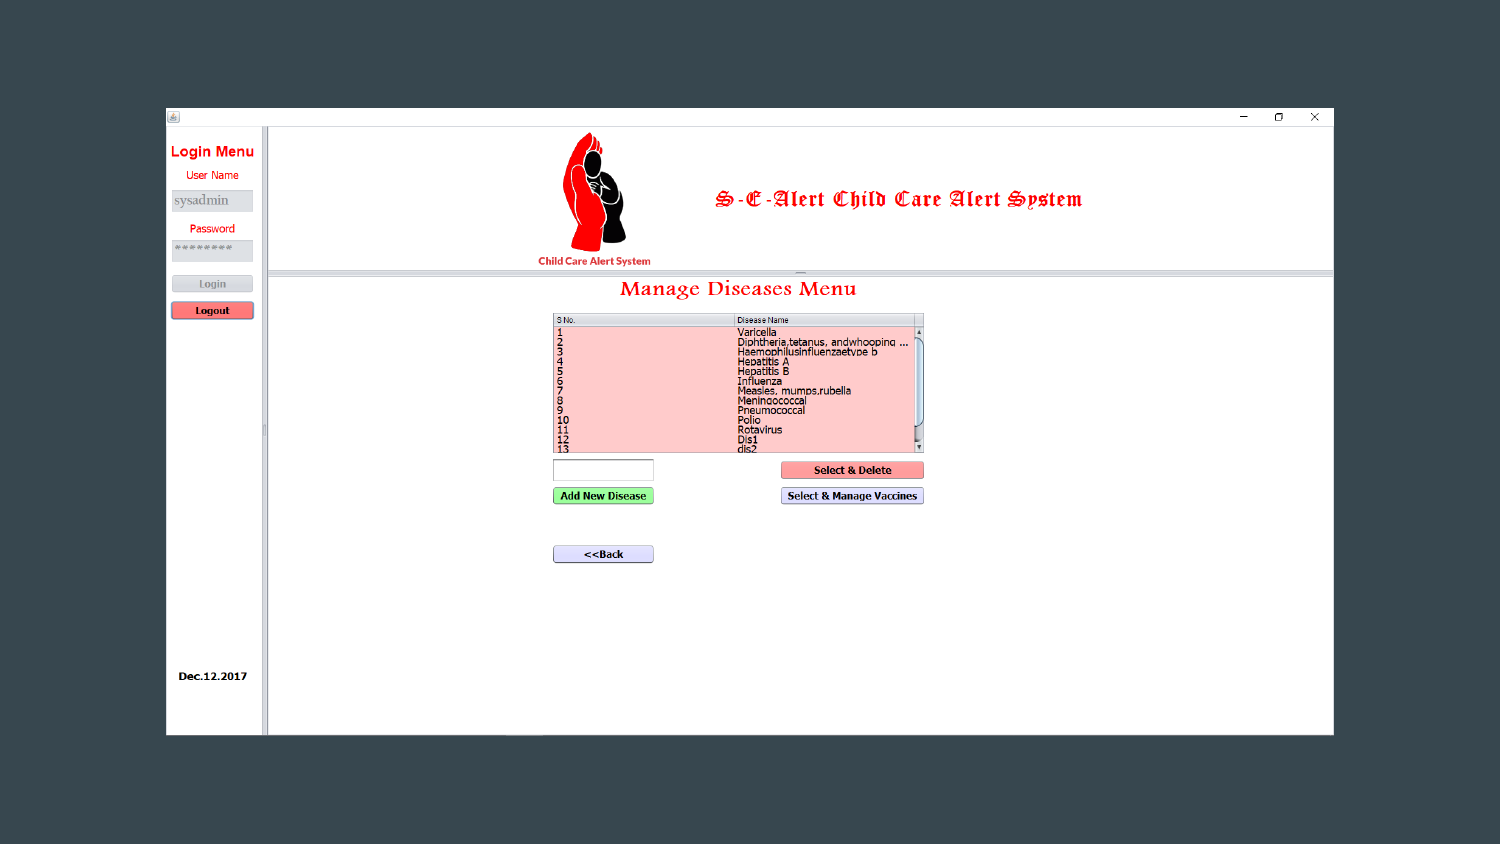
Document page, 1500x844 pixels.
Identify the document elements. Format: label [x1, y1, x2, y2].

picture [166, 108, 1334, 736]
